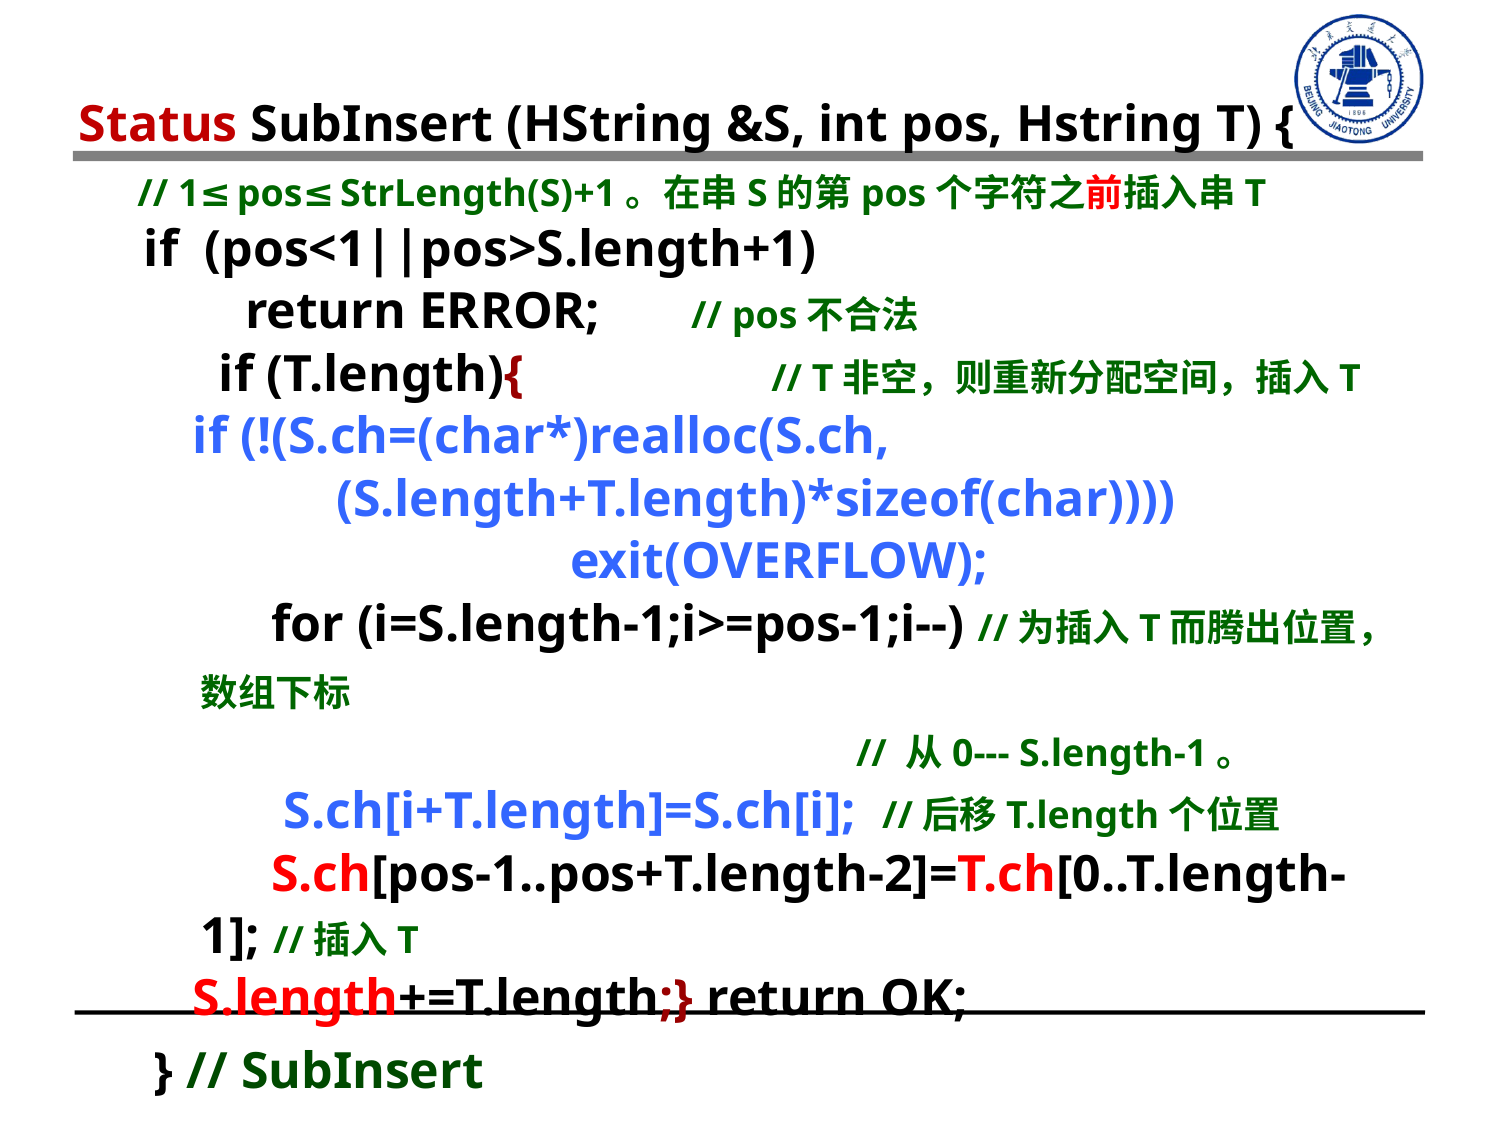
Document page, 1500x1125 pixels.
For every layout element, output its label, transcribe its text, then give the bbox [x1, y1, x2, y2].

text_box Status SubInsert (HString &S, int pos, Hstring T) { // 1≤pos≤StrLength(S)+1。在串S的第pos个字符之前插入串T if (pos<1||pos>S.length+1) return ERROR; // pos不合法 if (T.length){ // T非空，则重新分配空间，插入T if (!(S.ch=(char*)realloc(S.ch, (S.length+T.length)*sizeof(char)))) exit(OVERFLOW); for (i=S.length-1;i>=pos-1;i--) //为插入T而腾出位置，数组下标 // 从0--- S.length-1。 S.ch[i+T.length]=S.ch[i]; //后移T.length个位置 S.ch[pos-1..pos+T.length-2]=T.ch[0..T.length-1]; //插入T S.length+=T.length;} return OK; } // SubInsert [64, 81, 1413, 1106]
picture [1294, 14, 1424, 144]
